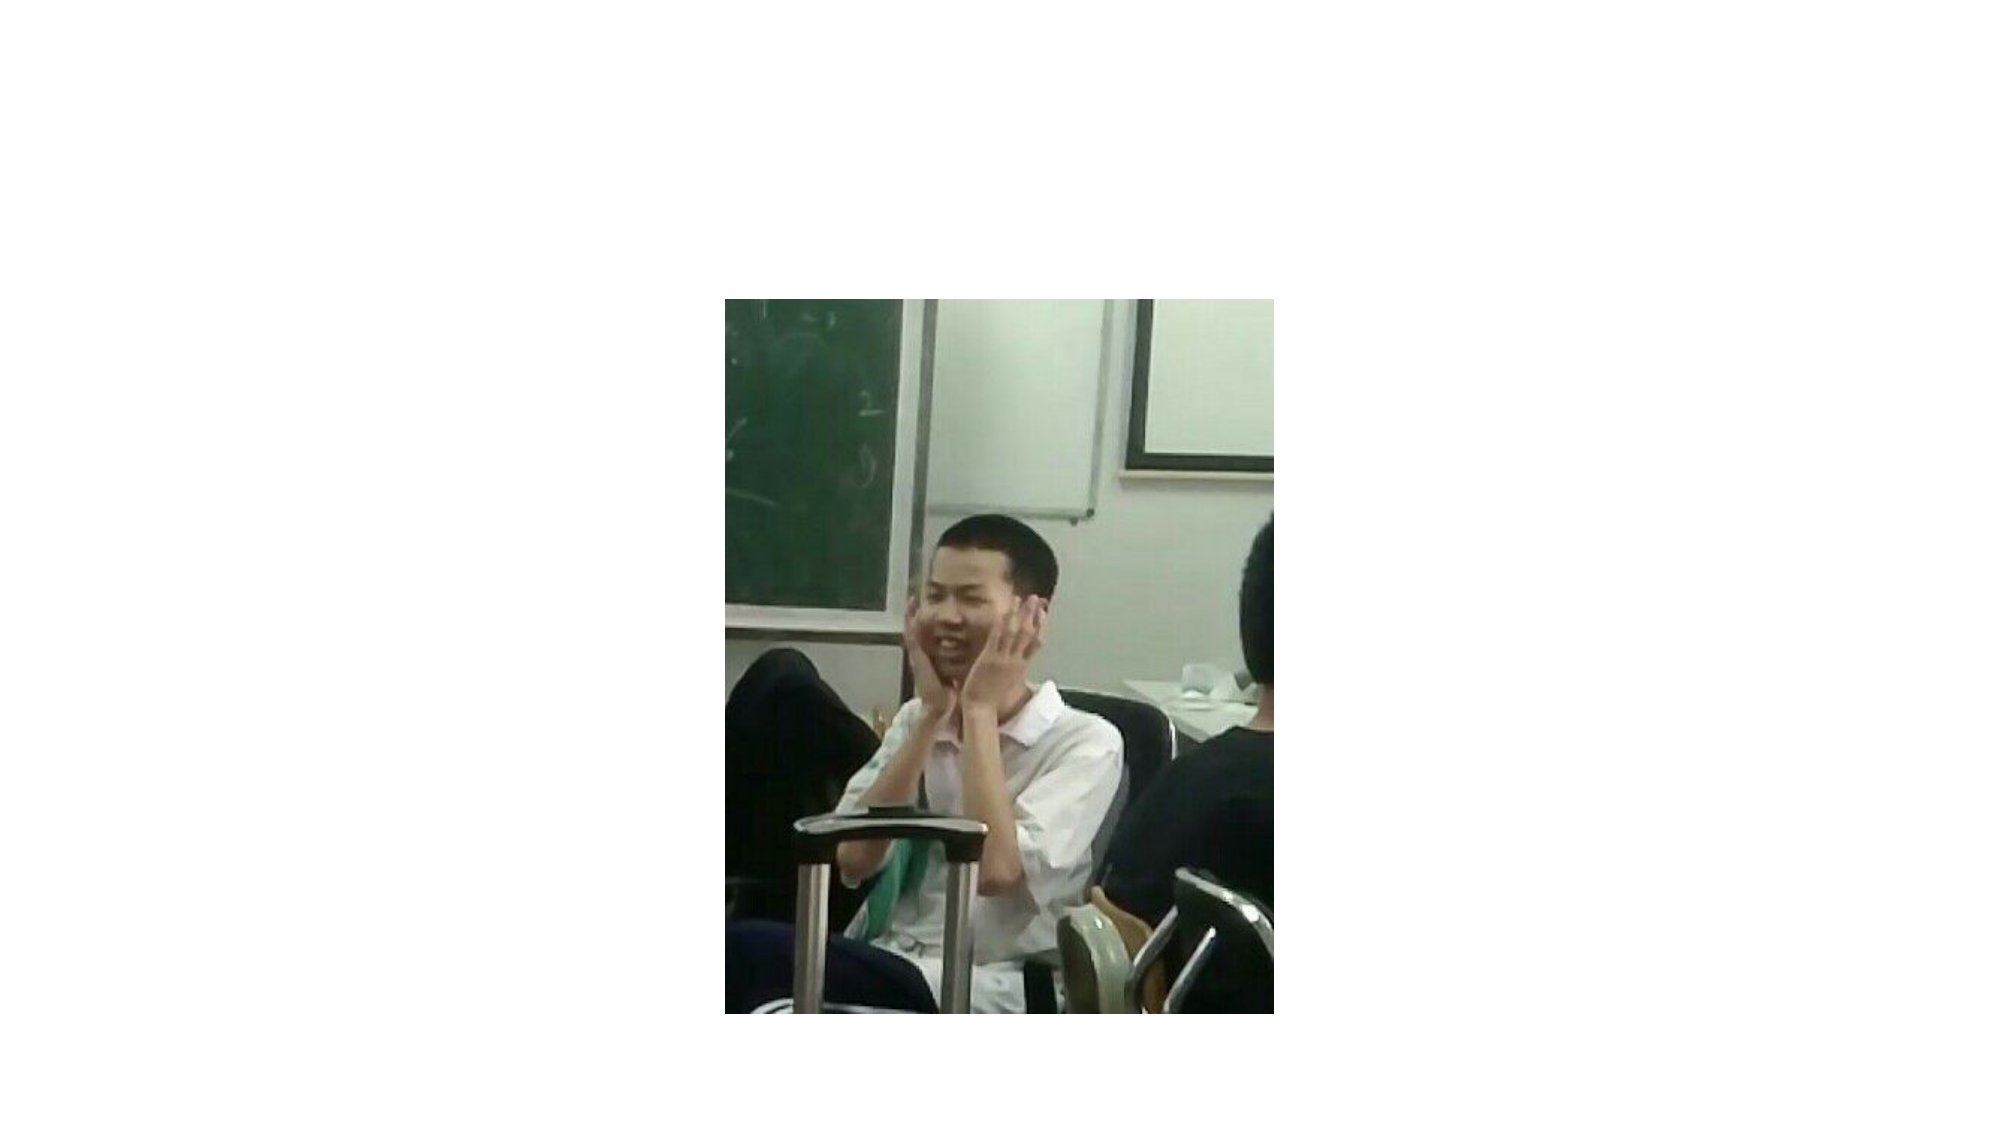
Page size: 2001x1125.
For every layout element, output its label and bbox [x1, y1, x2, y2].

list [725, 299, 1274, 1014]
